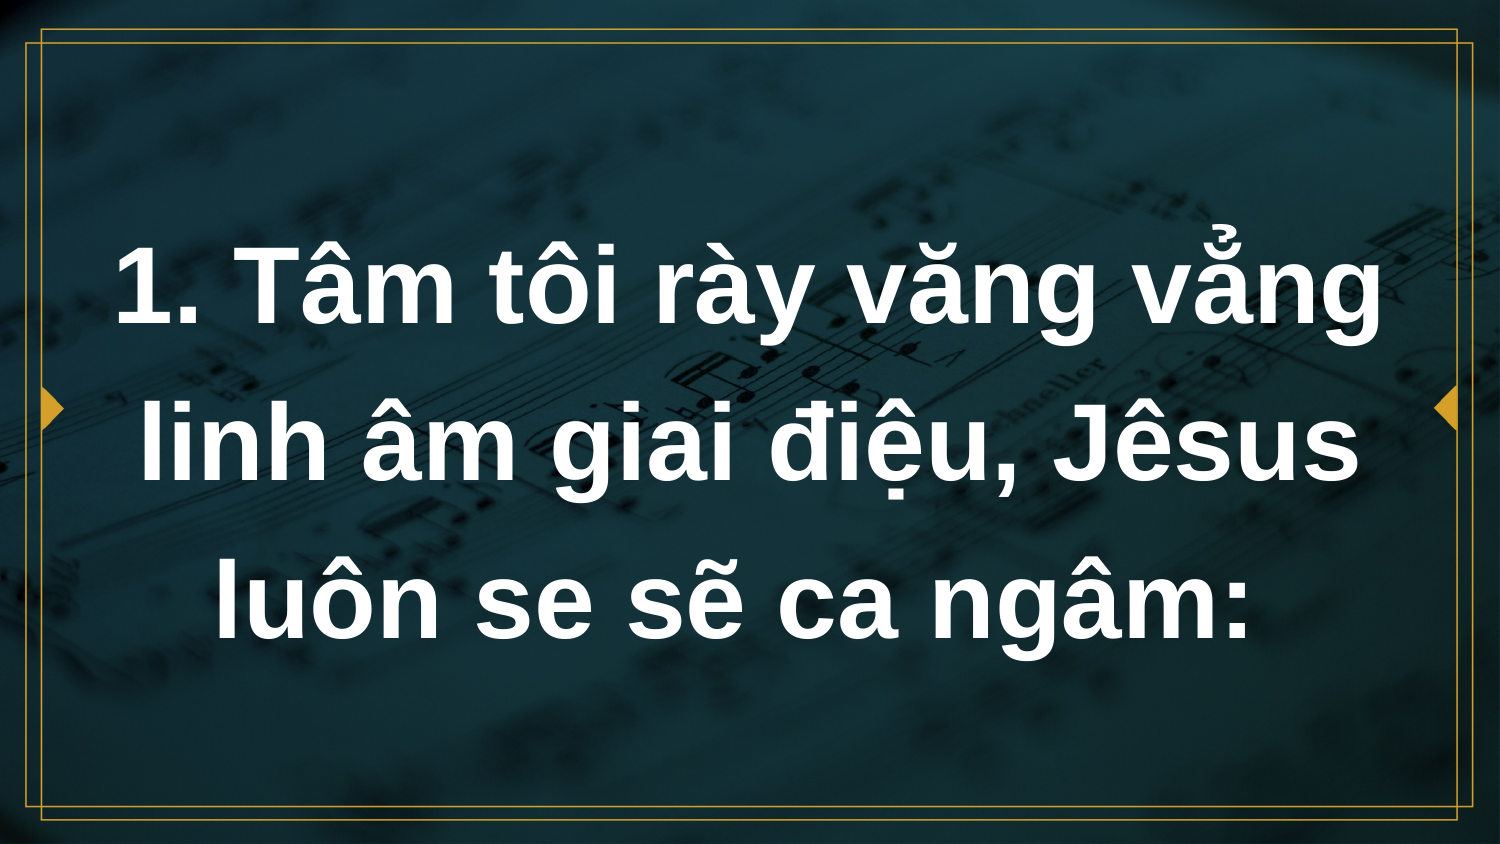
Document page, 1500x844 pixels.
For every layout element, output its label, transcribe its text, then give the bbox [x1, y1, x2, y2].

title 1. Tâm tôi rày văng vẳng linh âm giai điệu, Jêsus luôn se sẽ ca ngâm: [41, 40, 1459, 808]
picture [0, 0, 1500, 844]
